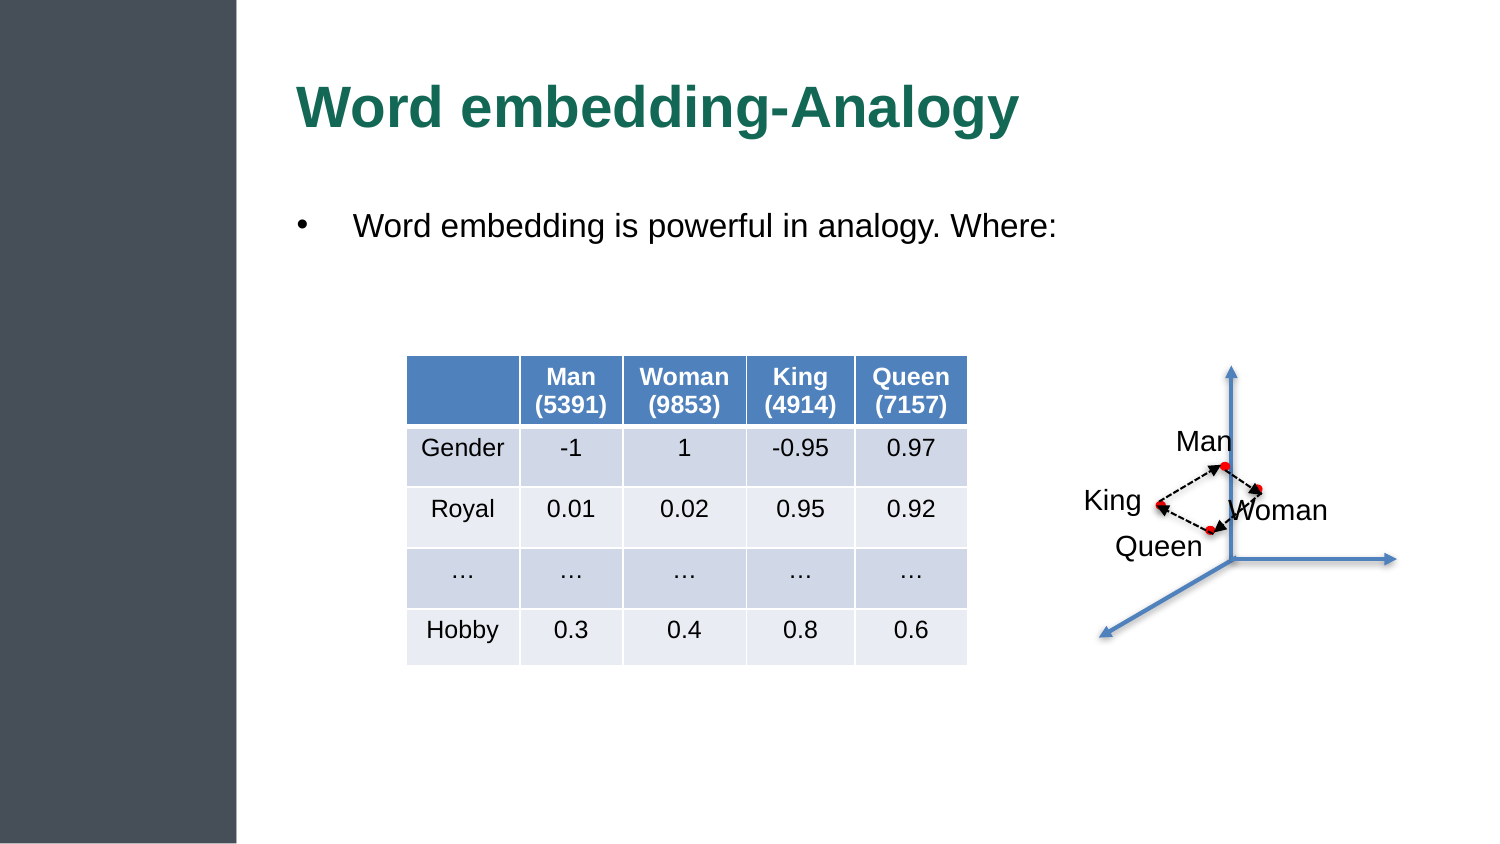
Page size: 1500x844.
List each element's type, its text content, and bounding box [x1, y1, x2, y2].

picture [0, 0, 1500, 844]
table_header Man (5391) [521, 356, 622, 424]
table_cell 0.02 [624, 488, 746, 547]
table_cell 0.01 [521, 488, 622, 547]
table_header Queen (7157) [856, 356, 967, 424]
table_cell 0.3 [521, 610, 622, 665]
table_cell … [624, 549, 746, 608]
table_cell 0.4 [624, 610, 746, 665]
table_header Woman (9853) [624, 356, 746, 424]
table_cell -1 [521, 429, 622, 486]
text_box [1068, 365, 1398, 638]
table_cell 0.95 [747, 488, 854, 547]
table_header King (4914) [747, 356, 854, 424]
table_cell … [407, 549, 519, 608]
table_cell 1 [624, 429, 746, 486]
table_cell … [521, 549, 622, 608]
table_cell 0.92 [856, 488, 967, 547]
table_cell 0.6 [856, 610, 967, 665]
table_cell 0.97 [856, 429, 967, 486]
title Word embedding-Analogy [281, 33, 1425, 175]
table_cell … [747, 549, 854, 608]
table_header [407, 356, 519, 424]
table_cell Hobby [407, 610, 519, 665]
table_cell Gender [407, 429, 519, 486]
table_cell 0.8 [747, 610, 854, 665]
table_cell Royal [407, 488, 519, 547]
table_cell -0.95 [747, 429, 854, 486]
table_cell … [856, 549, 967, 608]
